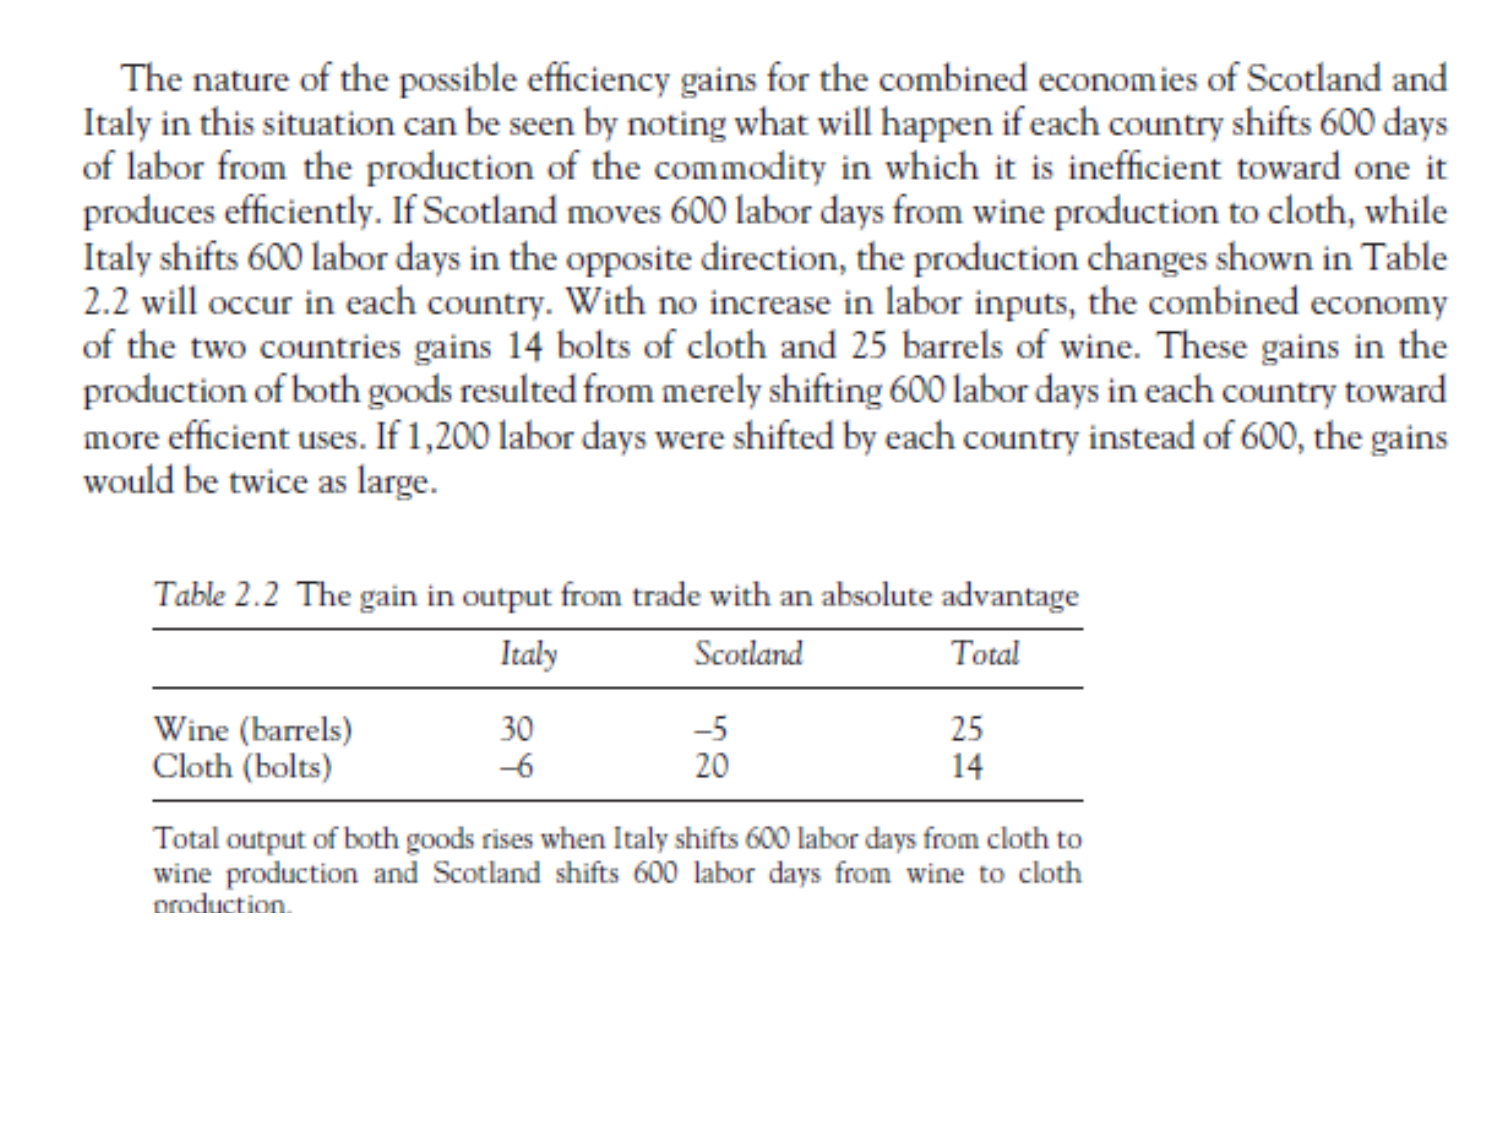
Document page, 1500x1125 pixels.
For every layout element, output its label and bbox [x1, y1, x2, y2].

picture [62, 49, 1455, 913]
